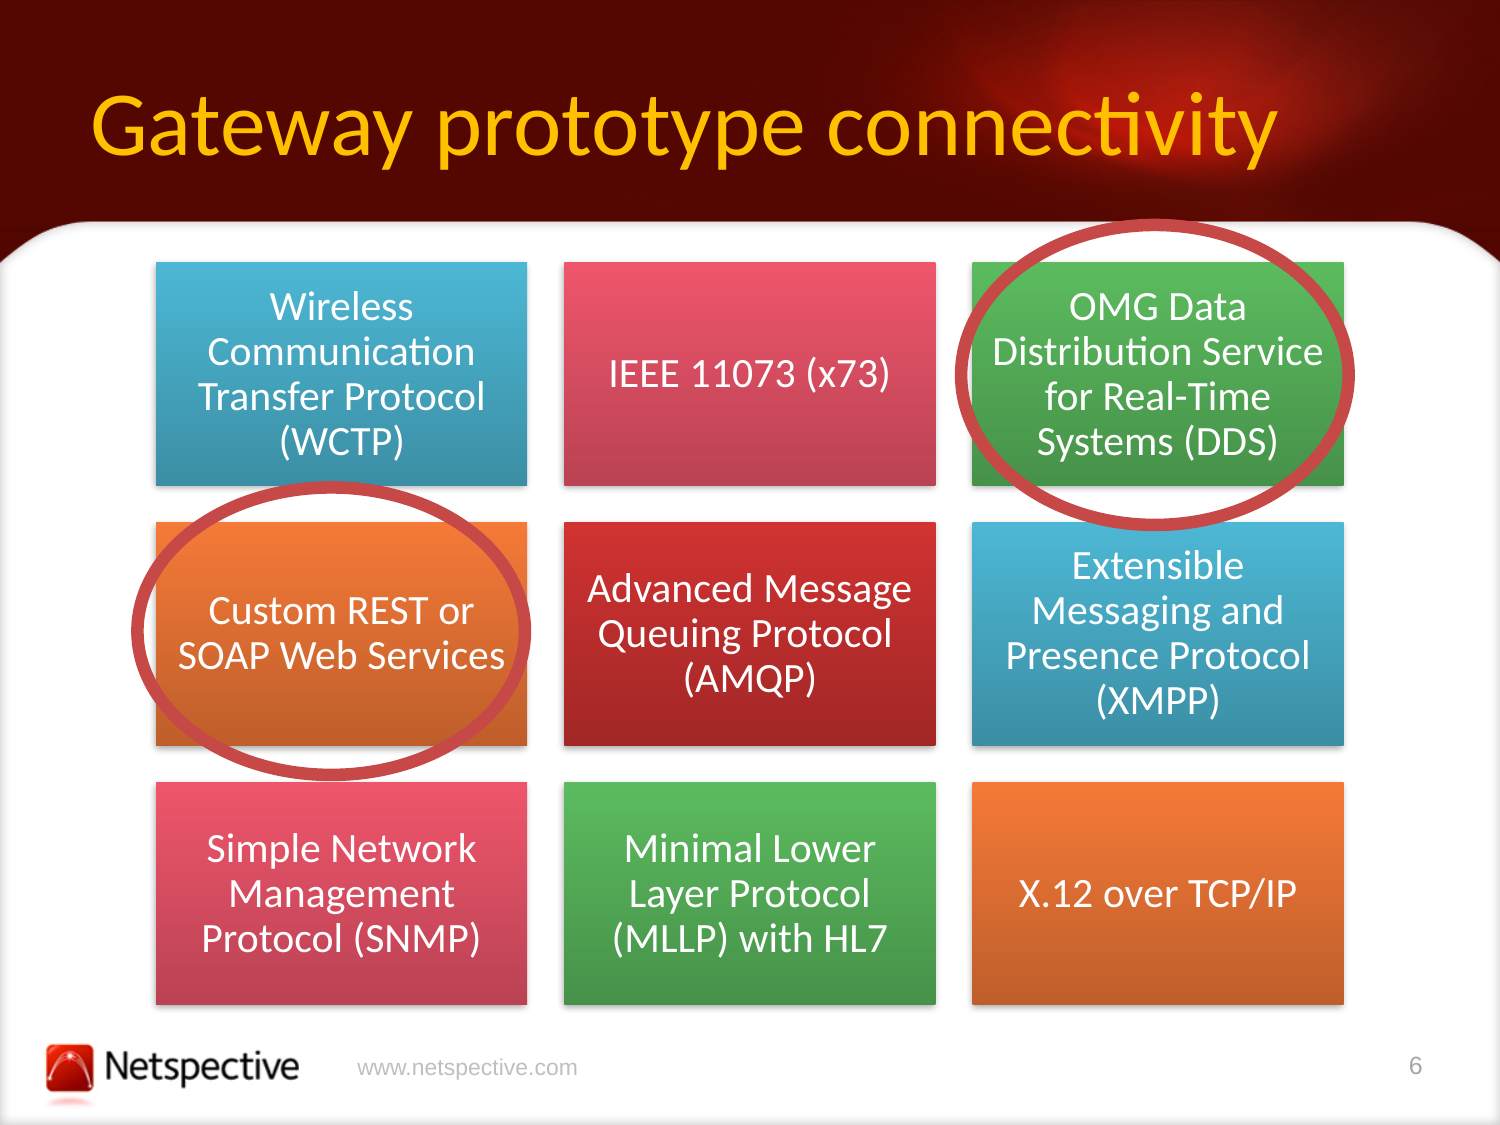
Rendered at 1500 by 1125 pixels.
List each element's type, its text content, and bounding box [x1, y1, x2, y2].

title Gateway prototype connectivity [75, 24, 1425, 213]
picture [0, 0, 1500, 1125]
text_box [1026, 222, 1284, 260]
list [74, 262, 1426, 1006]
